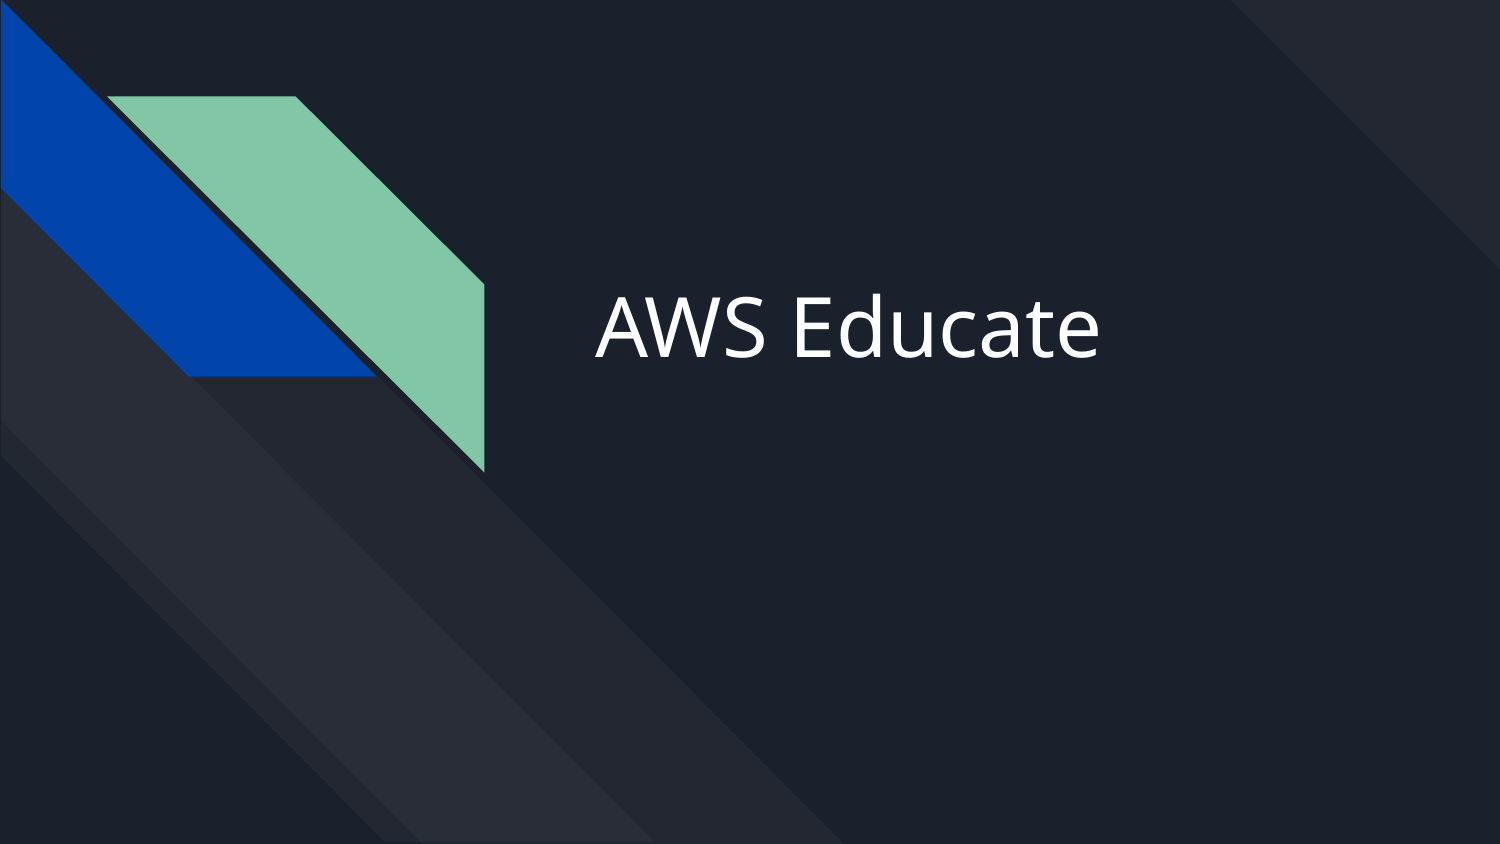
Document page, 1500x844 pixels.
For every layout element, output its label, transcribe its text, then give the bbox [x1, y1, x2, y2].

title AWS Educate [580, 258, 1404, 518]
